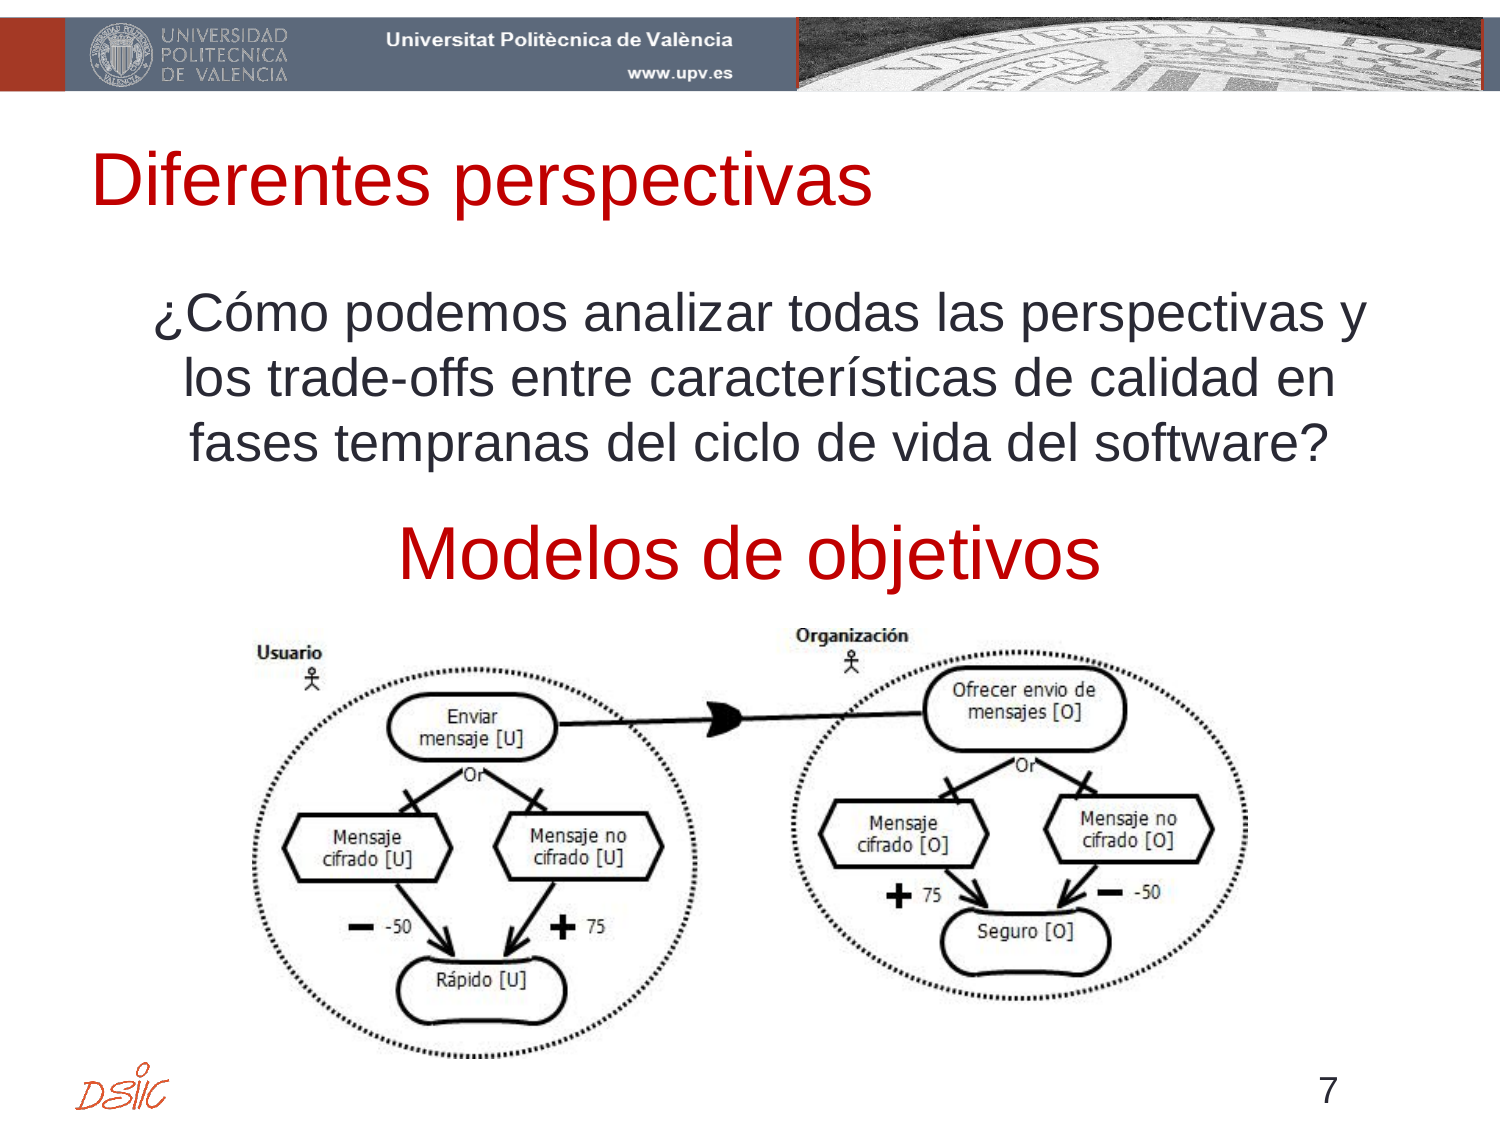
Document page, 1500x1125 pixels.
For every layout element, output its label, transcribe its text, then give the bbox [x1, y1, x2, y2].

title Diferentes perspectivas [75, 101, 1425, 250]
list ¿Cómo podemos analizar todas las perspectivas y los trade-offs entre características de calidad en fases tempranas del ciclo de vida del software? [75, 262, 1425, 474]
picture [252, 628, 1248, 1059]
list ¿Cómo podemos analizar todas las perspectivas y los trade-offs entre características de calidad en fases tempranas del ciclo de vida del software? [75, 624, 1425, 1063]
picture [75, 1063, 170, 1110]
picture [88, 15, 753, 101]
slide_number 7 [1303, 1058, 1478, 1113]
text_box Modelos de objetivos [74, 474, 1425, 624]
picture [797, 17, 1483, 91]
